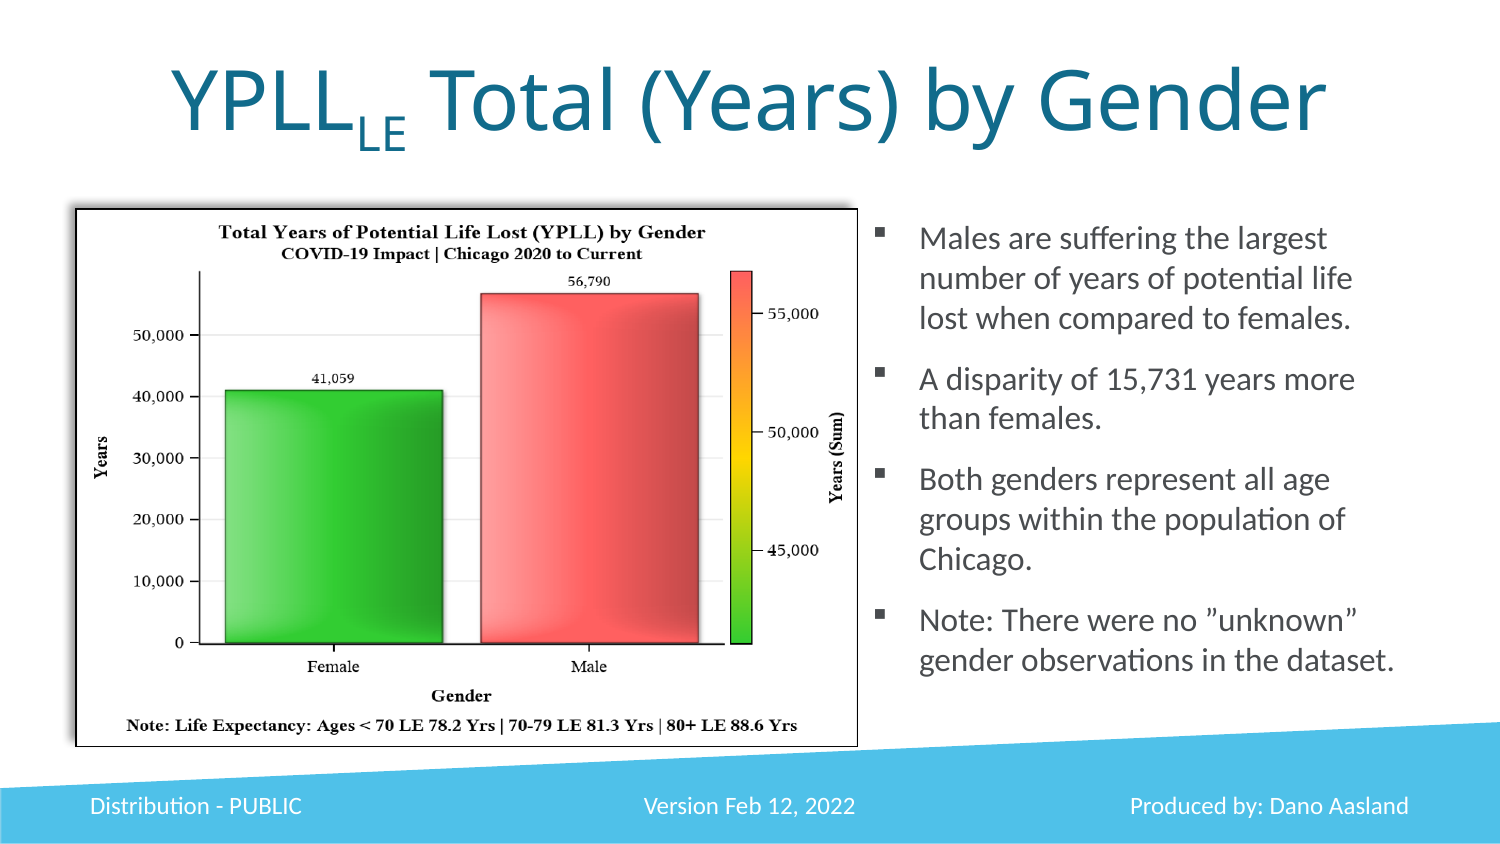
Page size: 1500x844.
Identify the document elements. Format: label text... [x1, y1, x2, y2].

title YPLLLE Total (Years) by Gender [75, 33, 1425, 175]
picture [0, 0, 1500, 788]
list Males are suffering the largest number of years of potential life lost when compared to females. A disparity of 15,731 years more than females. Both genders represent all age groups within the population of Chicago. Note: There were no ”unknown” gender observations in the dataset. [859, 208, 1424, 723]
slide_number Produced by: Dano Aasland [1074, 782, 1425, 827]
slide_number Distribution - PUBLIC [75, 782, 425, 827]
footer Version Feb 12, 2022 [512, 782, 988, 827]
